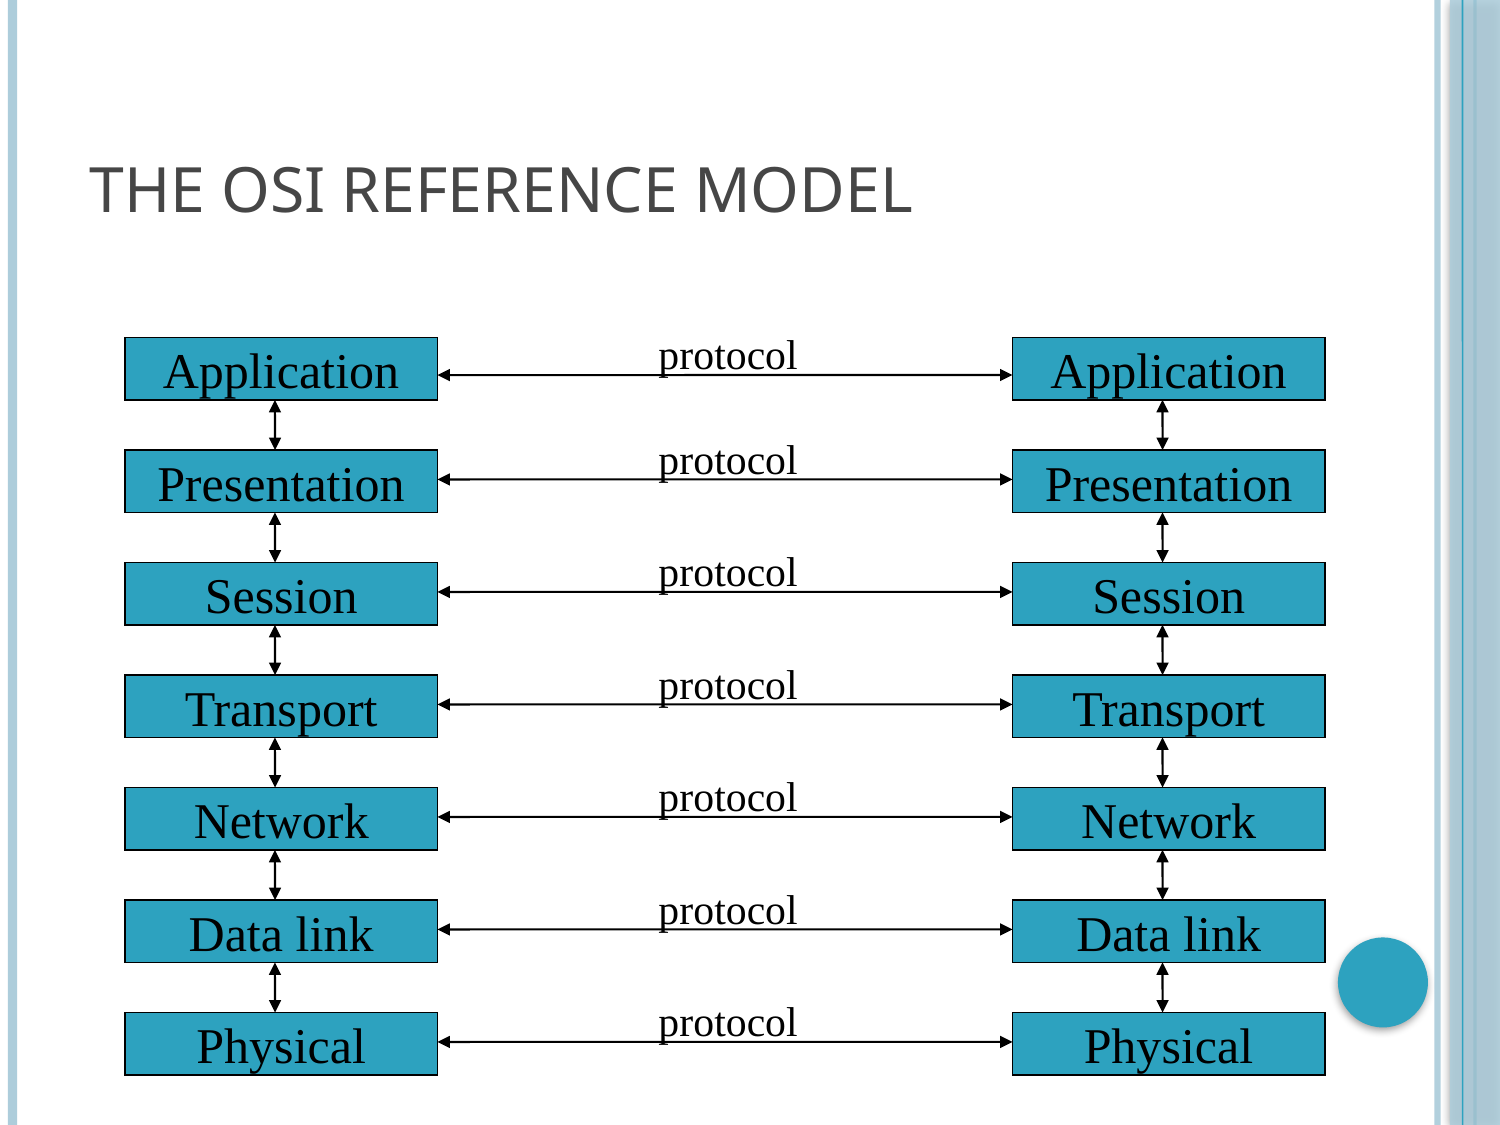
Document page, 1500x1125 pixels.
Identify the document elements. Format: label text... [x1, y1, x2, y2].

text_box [436, 536, 1013, 604]
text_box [436, 761, 1013, 829]
text_box [268, 849, 282, 901]
text_box Transport [124, 674, 438, 738]
text_box [268, 737, 282, 788]
text_box [1156, 737, 1169, 788]
text_box [1156, 849, 1169, 901]
text_box Application [1012, 337, 1325, 400]
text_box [436, 424, 1013, 491]
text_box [436, 319, 1013, 387]
text_box Transport [1012, 674, 1325, 738]
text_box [436, 986, 1013, 1054]
text_box [268, 962, 282, 1013]
text_box [268, 512, 282, 563]
text_box Session [1012, 562, 1325, 625]
text_box Presentation [124, 449, 438, 513]
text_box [436, 874, 1013, 941]
text_box Session [124, 562, 438, 625]
text_box Application [124, 337, 438, 400]
text_box Physical [1012, 1012, 1325, 1075]
text_box Physical [124, 1012, 438, 1075]
text_box [1156, 512, 1169, 563]
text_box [436, 649, 1013, 716]
text_box Presentation [1012, 449, 1325, 513]
text_box Data link [1012, 899, 1325, 963]
text_box Data link [124, 899, 438, 963]
text_box [268, 399, 282, 451]
text_box Network [1012, 787, 1325, 850]
text_box [1156, 624, 1169, 676]
title The OSI Reference Model [75, 45, 1300, 233]
text_box Network [124, 787, 438, 850]
text_box [1156, 962, 1169, 1013]
text_box [1156, 399, 1169, 451]
text_box [268, 624, 282, 676]
